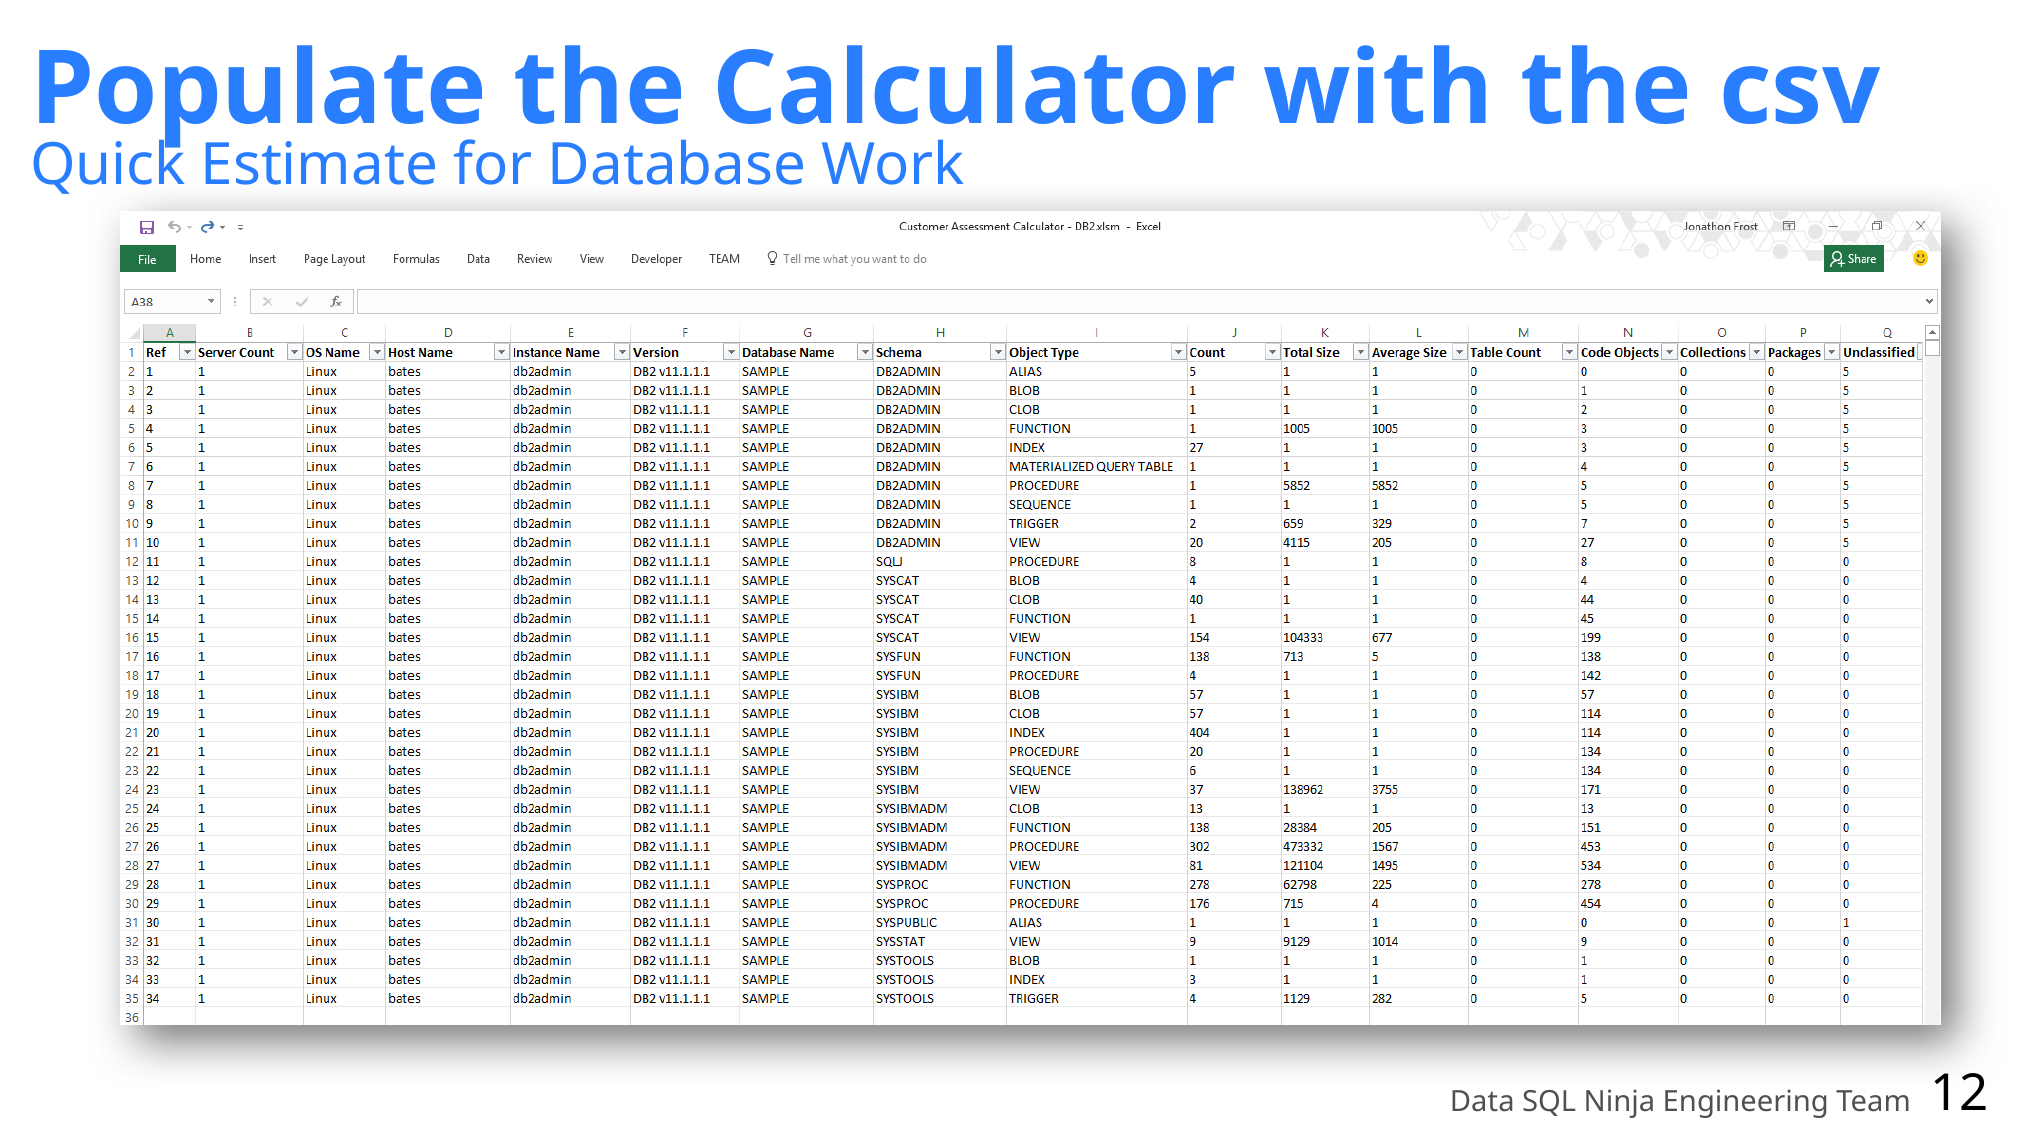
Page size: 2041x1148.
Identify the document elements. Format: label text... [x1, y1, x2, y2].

text_box Quick Estimate for Database Work [0, 111, 1900, 267]
text_box Data SQL Ninja Engineering Team [1420, 1070, 2041, 1134]
slide_number 12 [1957, 1063, 1990, 1070]
list Populate the Calculator with the csv [0, 6, 1900, 111]
picture [119, 210, 1941, 1025]
